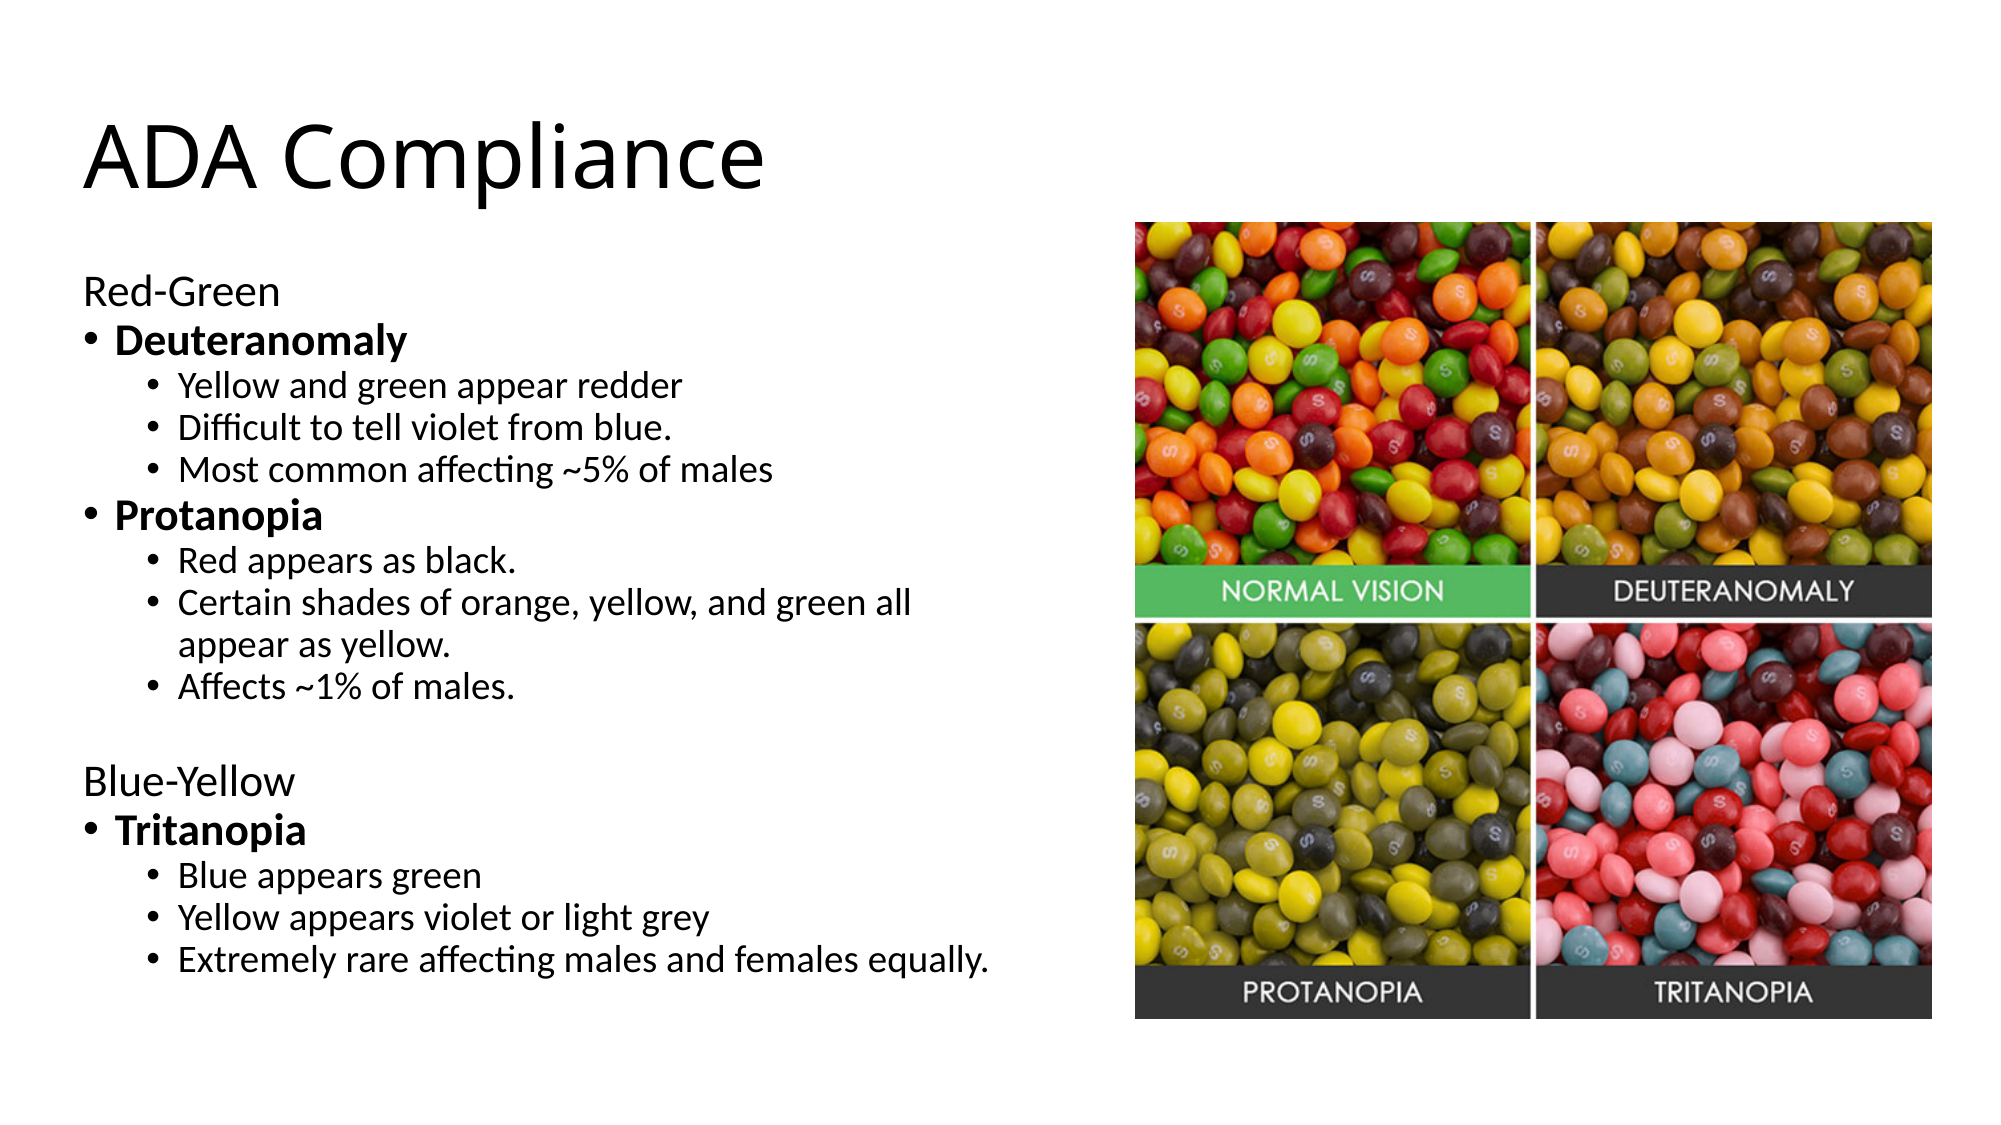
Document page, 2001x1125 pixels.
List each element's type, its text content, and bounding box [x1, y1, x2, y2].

picture [1135, 222, 1932, 1019]
list Red-Green Deuteranomaly Yellow and green appear redder Difficult to tell violet from blue. Most common affecting ~5% of males Protanopia Red appears as black. Certain shades of orange, yellow, and green all appear as yellow. Affects ~1% of males. Blue-Yellow Tritanopia Blue appears green Yellow appears violet or light grey Extremely rare affecting males and females equally. [68, 252, 1031, 1000]
title ADA Compliance [68, 97, 1932, 223]
